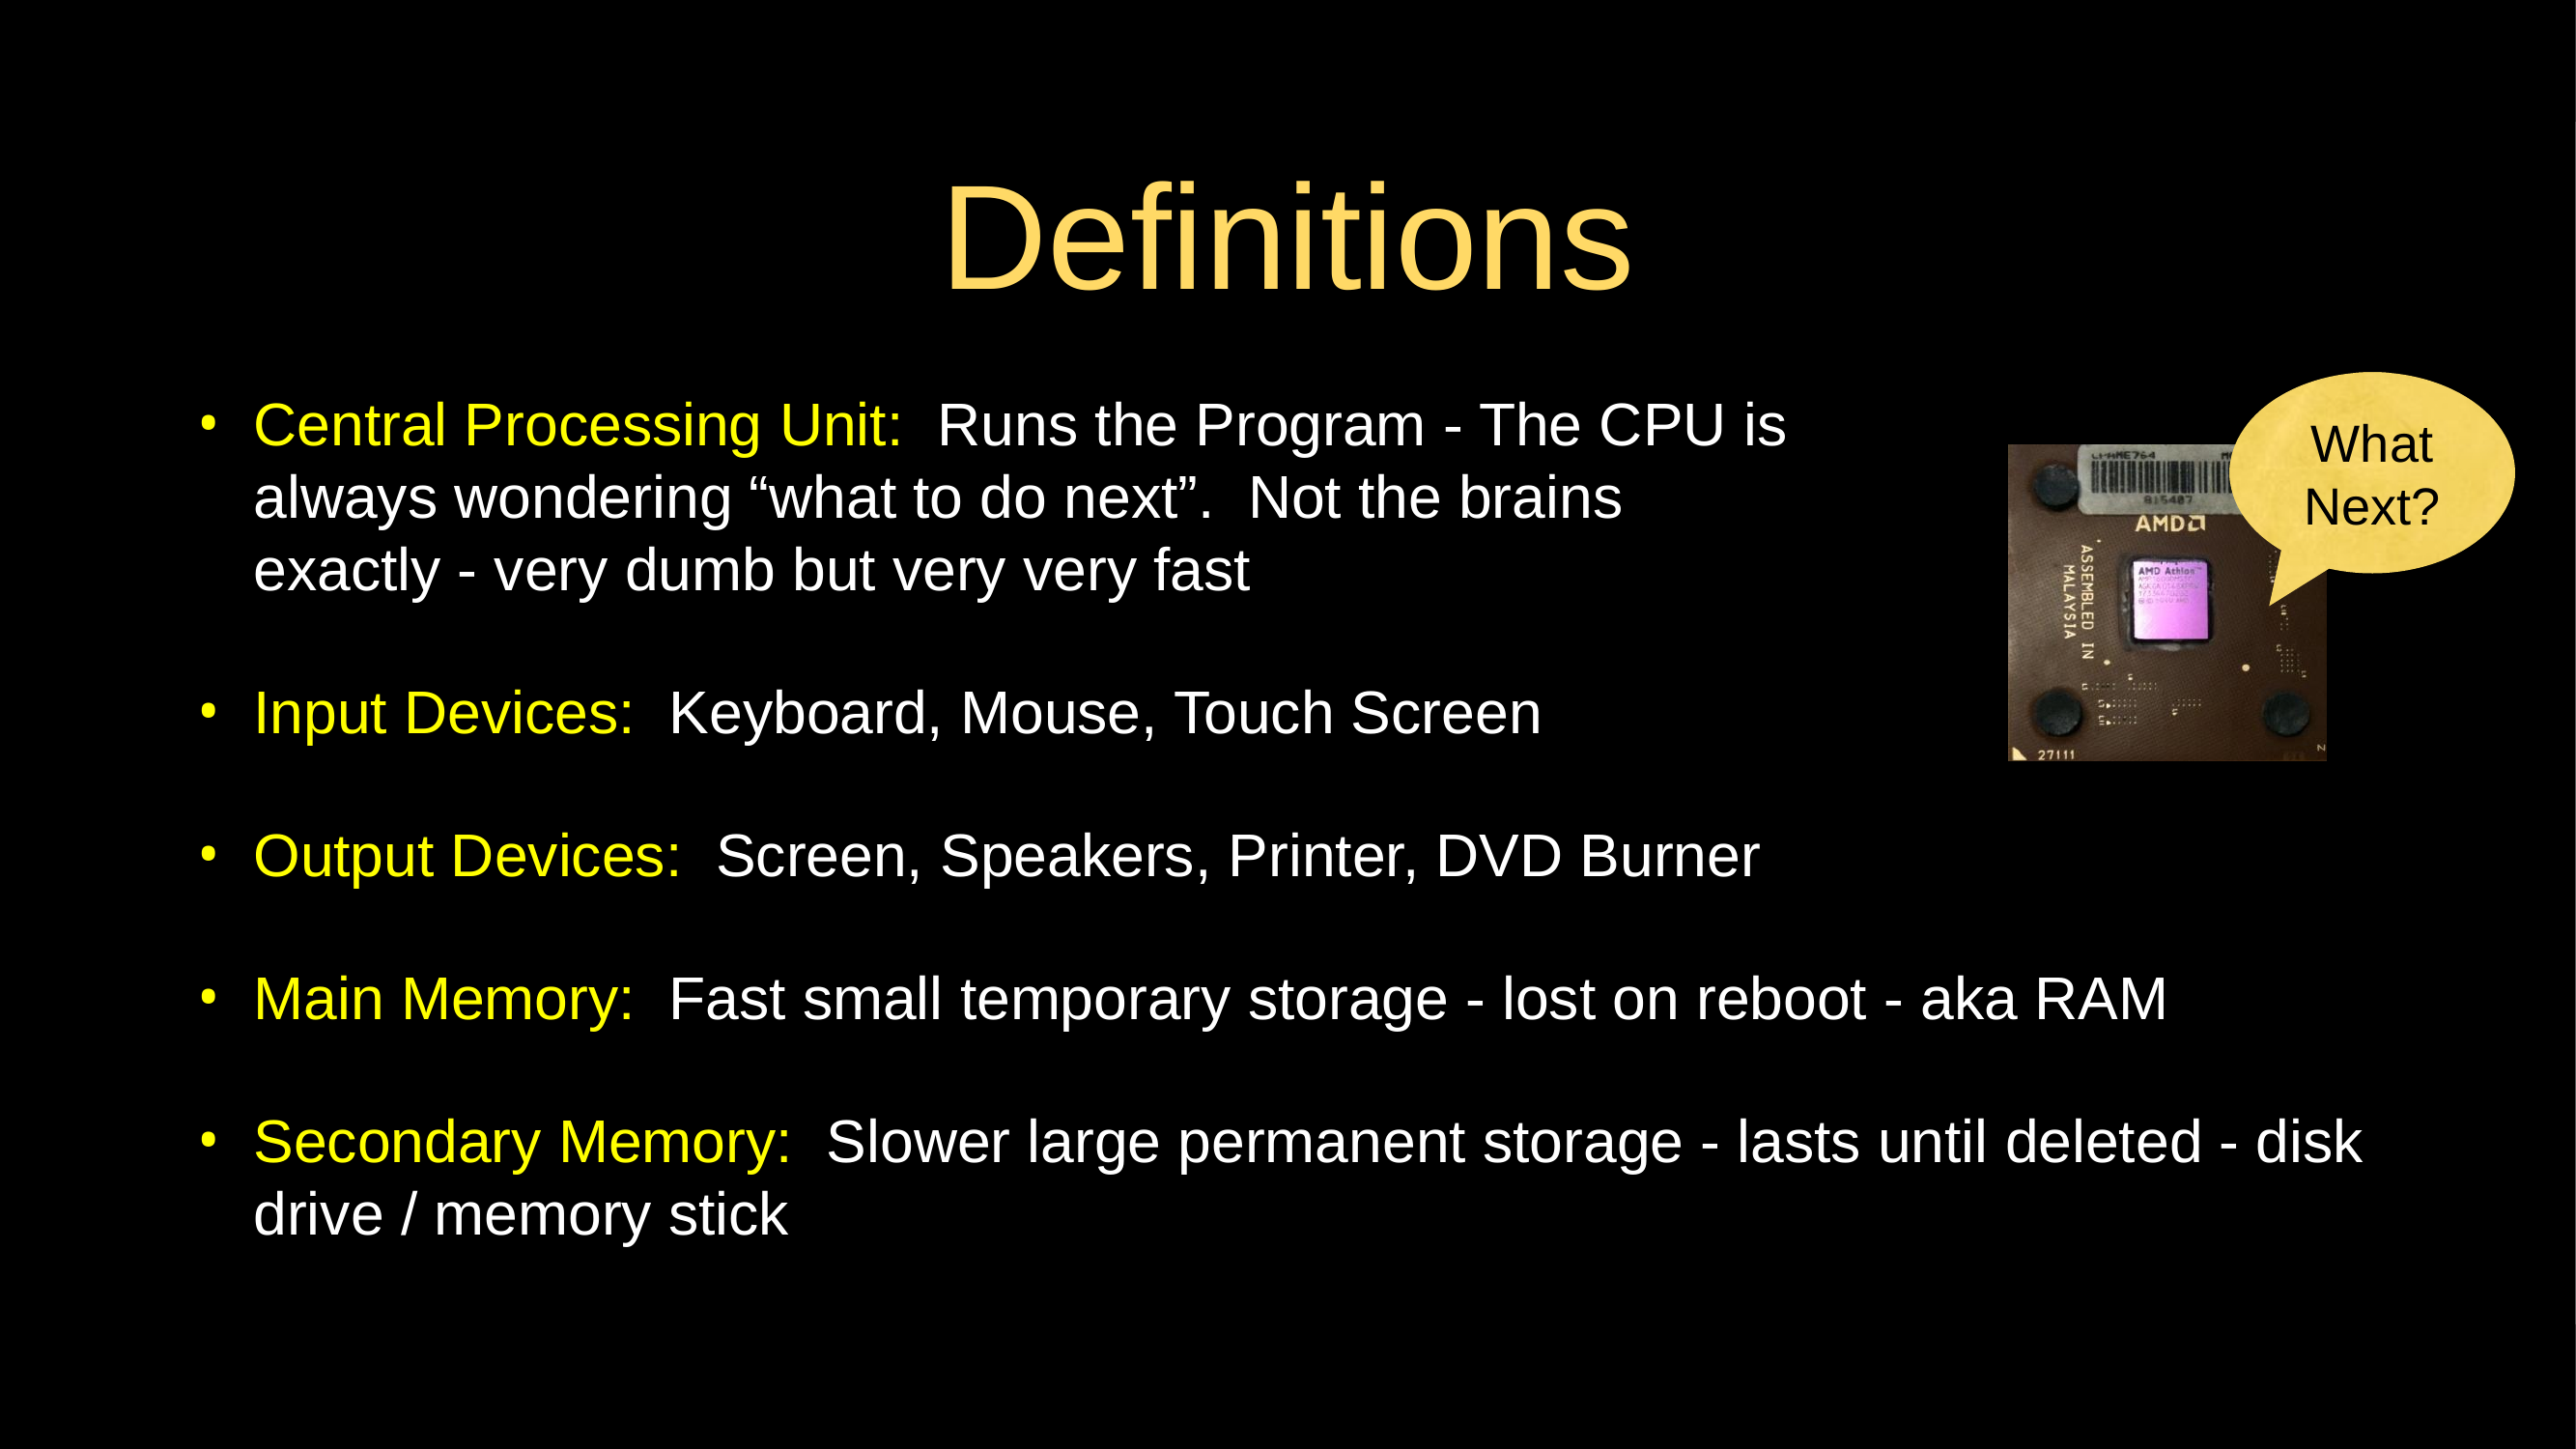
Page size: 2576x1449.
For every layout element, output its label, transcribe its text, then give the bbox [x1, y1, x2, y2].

text_box Definitions [128, 122, 2448, 338]
text_box What Next? [2236, 372, 2515, 574]
picture [2007, 443, 2327, 761]
text_box Central Processing Unit: Runs the Program - The CPU is always wondering “what to do next”. Not the brains exactly - very dumb but very very fast Input Devices: Keyboard, Mouse, Touch Screen Output Devices: Screen, Speakers, Printer, DVD Burner Main Memory: Fast small temporary storage - lost on reboot - aka RAM Secondary Memory: Slower large permanent storage - lasts until deleted - disk drive / memory stick [128, 338, 2448, 1294]
